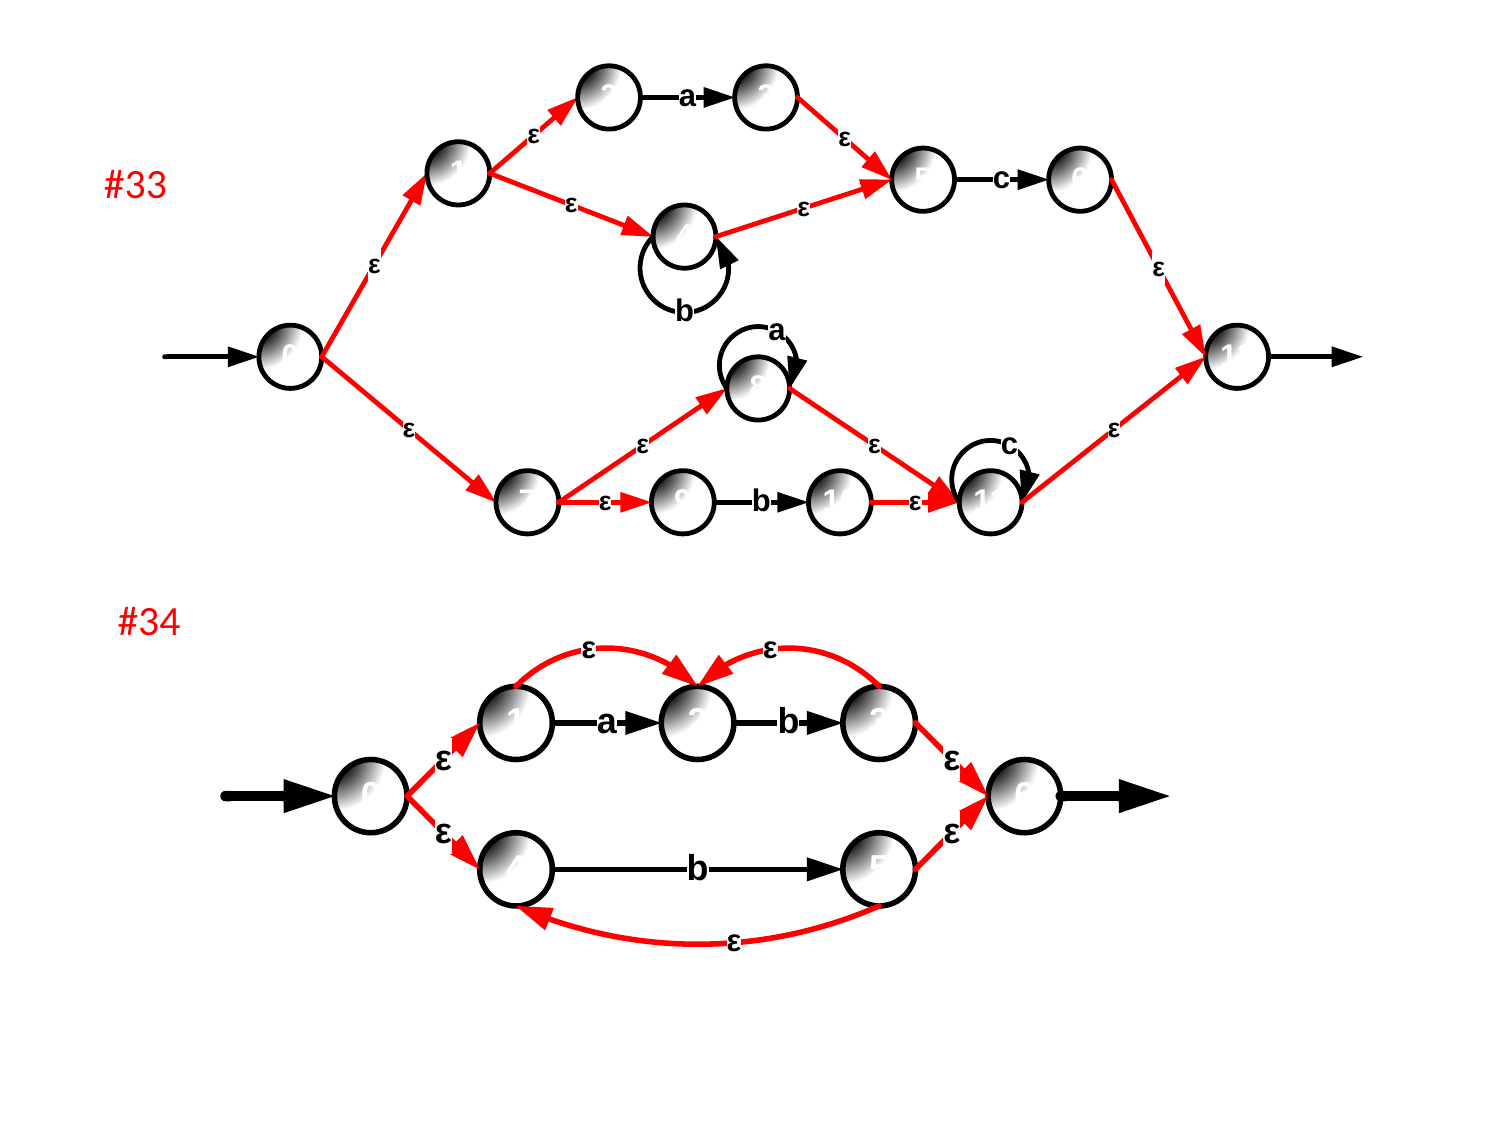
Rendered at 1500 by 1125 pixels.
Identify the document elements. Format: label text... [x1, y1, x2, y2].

text_box #33 [88, 149, 154, 214]
text_box #34 [102, 586, 196, 652]
picture [217, 623, 1173, 965]
picture [159, 60, 1366, 540]
